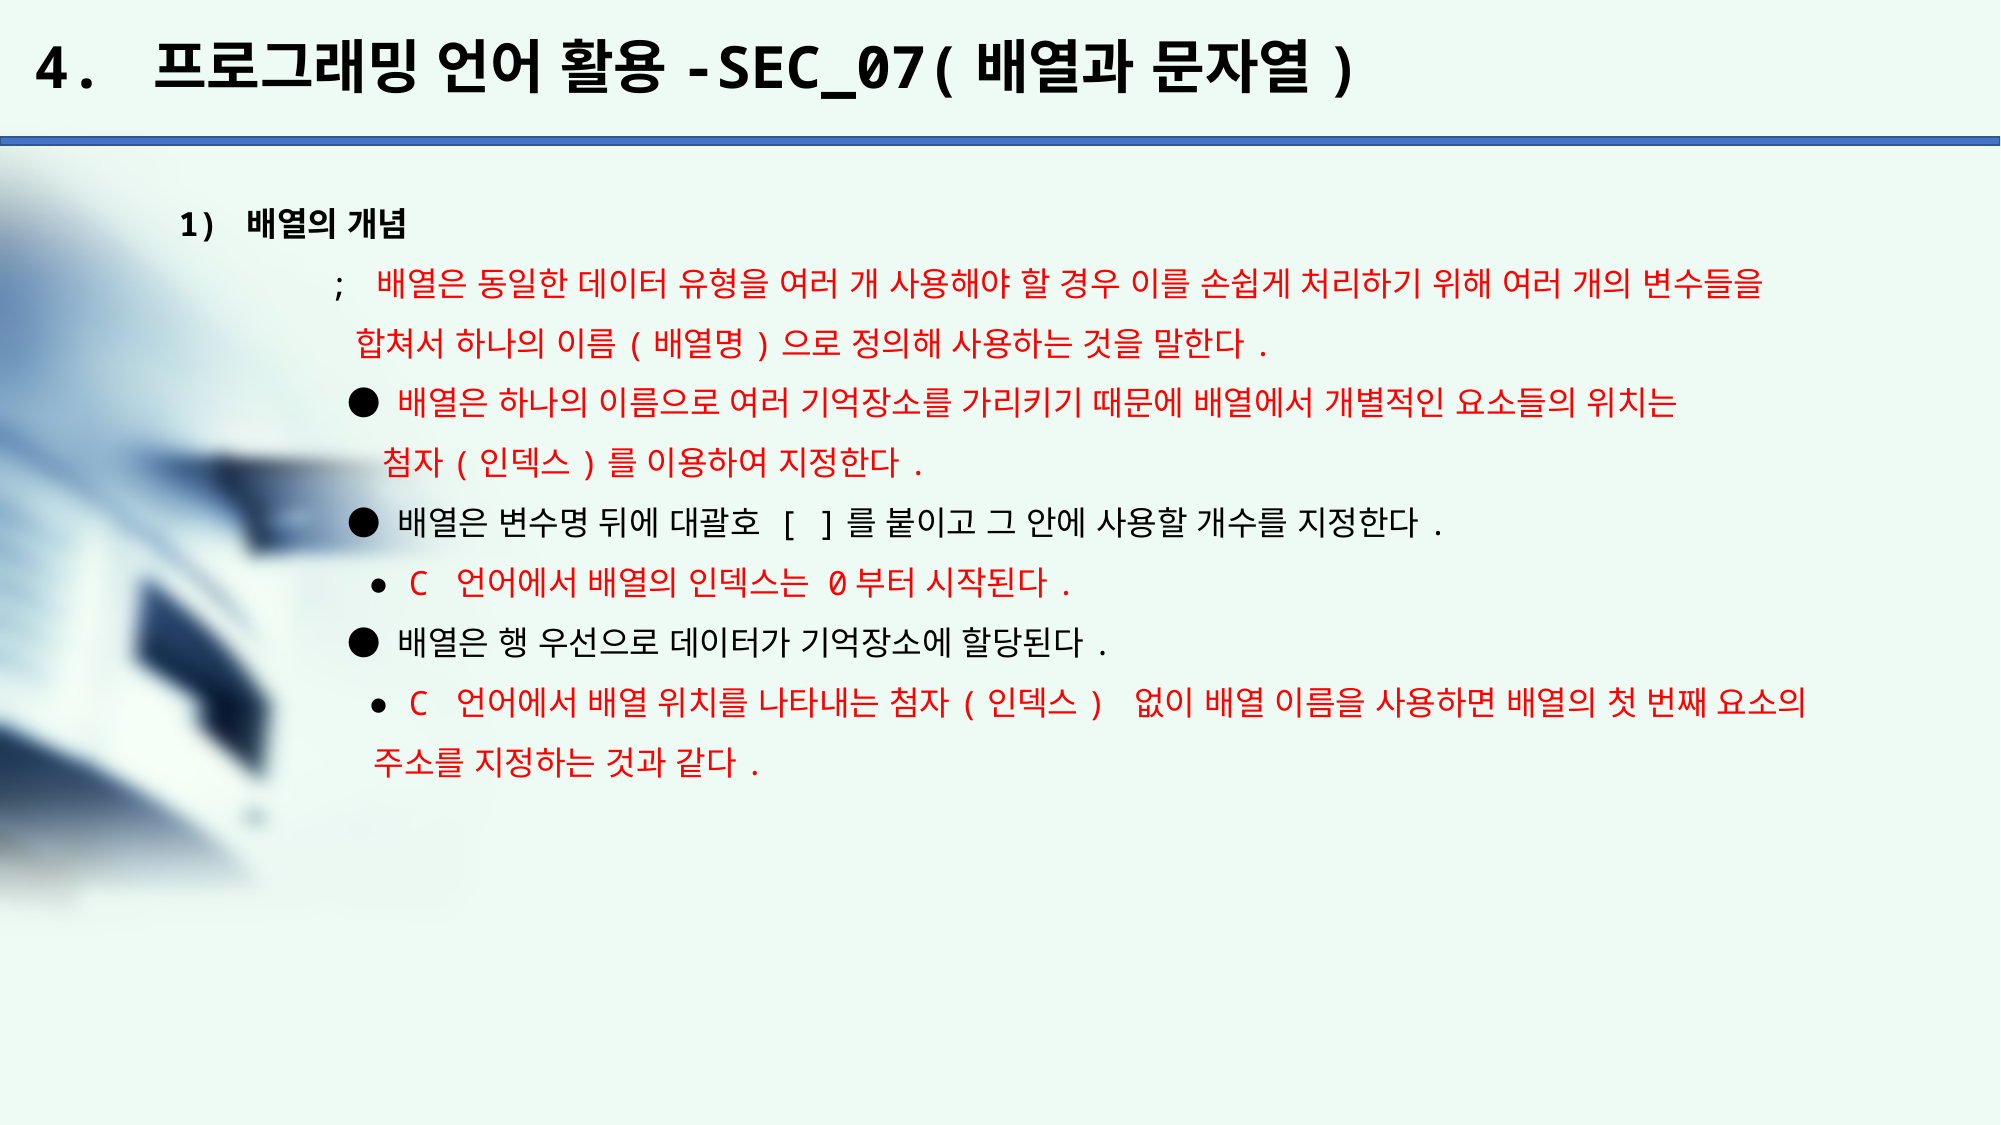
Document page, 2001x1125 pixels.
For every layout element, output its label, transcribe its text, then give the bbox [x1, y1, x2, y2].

picture [0, 0, 2000, 136]
picture [0, 146, 2000, 1125]
title 4. 프로그래밍 언어 활용-SEC_07(배열과 문자열) [19, 14, 1922, 126]
text_box 1) 배열의 개념 ; 배열은 동일한 데이터 유형을 여러 개 사용해야 할 경우 이를 손쉽게 처리하기 위해 여러 개의 변수들을 합쳐서 하나의 이름(배열명)으로 정의해 사용하는 것을 말한다. ● 배열은 하나의 이름으로 여러 기억장소를 가리키기 때문에 배열에서 개별적인 요소들의 위치는 첨자(인덱스)를 이용하여 지정한다. ● 배열은 변수명 뒤에 대괄호 [ ]를 붙이고 그 안에 사용할 개수를 지정한다. ● C 언어에서 배열의 인덱스는 0부터 시작된다. ● 배열은 행 우선으로 데이터가 기억장소에 할당된다. ● C 언어에서 배열 위치를 나타내는 첨자(인덱스) 없이 배열 이름을 사용하면 배열의 첫 번째 요소의 주소를 지정하는 것과 같다. [163, 175, 1969, 790]
